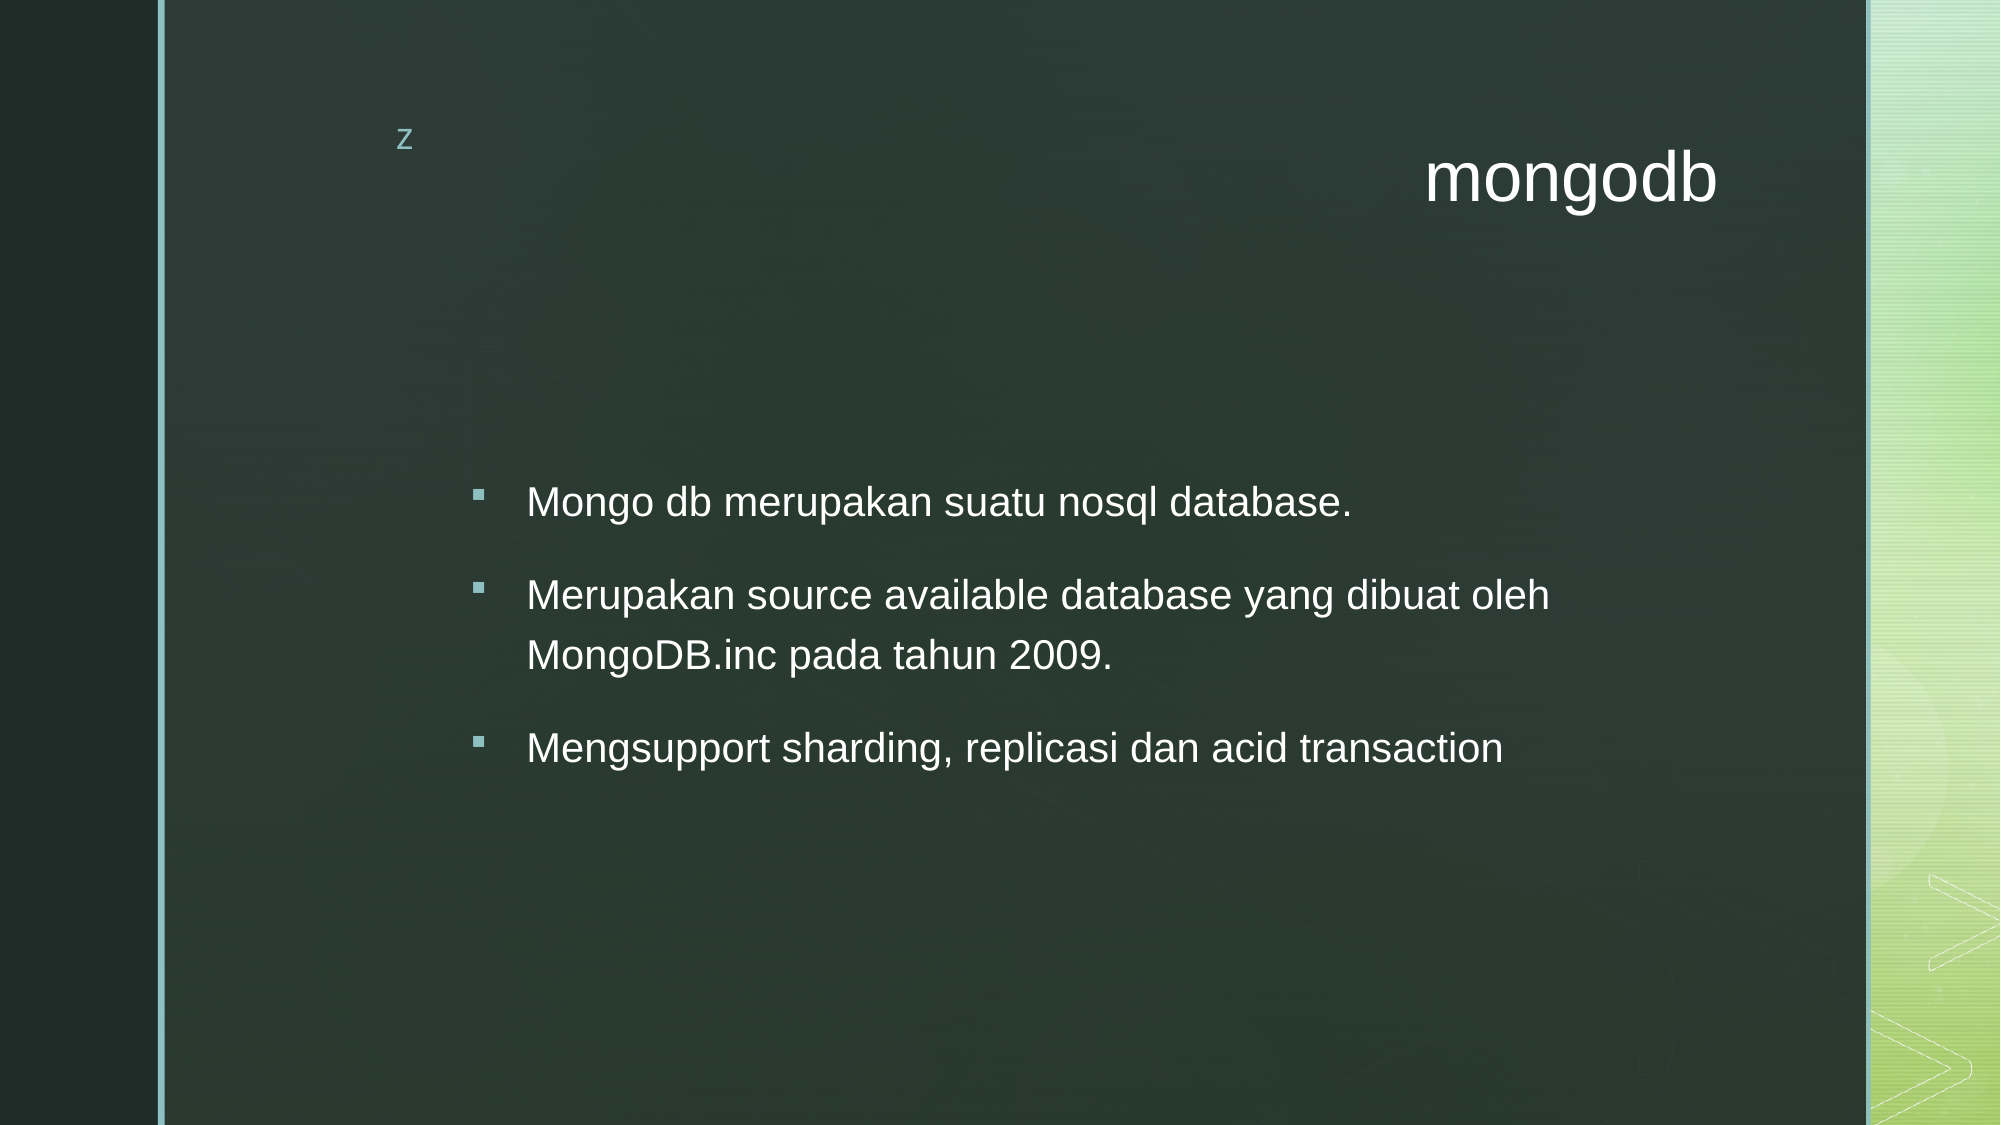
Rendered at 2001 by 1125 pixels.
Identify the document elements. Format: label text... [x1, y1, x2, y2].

title mongodb [428, 132, 1734, 310]
list Mongo db merupakan suatu nosql database. Merupakan source available database yang dibuat oleh MongoDB.inc pada tahun 2009. Mengsupport sharding, replicasi dan acid transaction [454, 336, 1734, 993]
picture [1871, 0, 2001, 1125]
